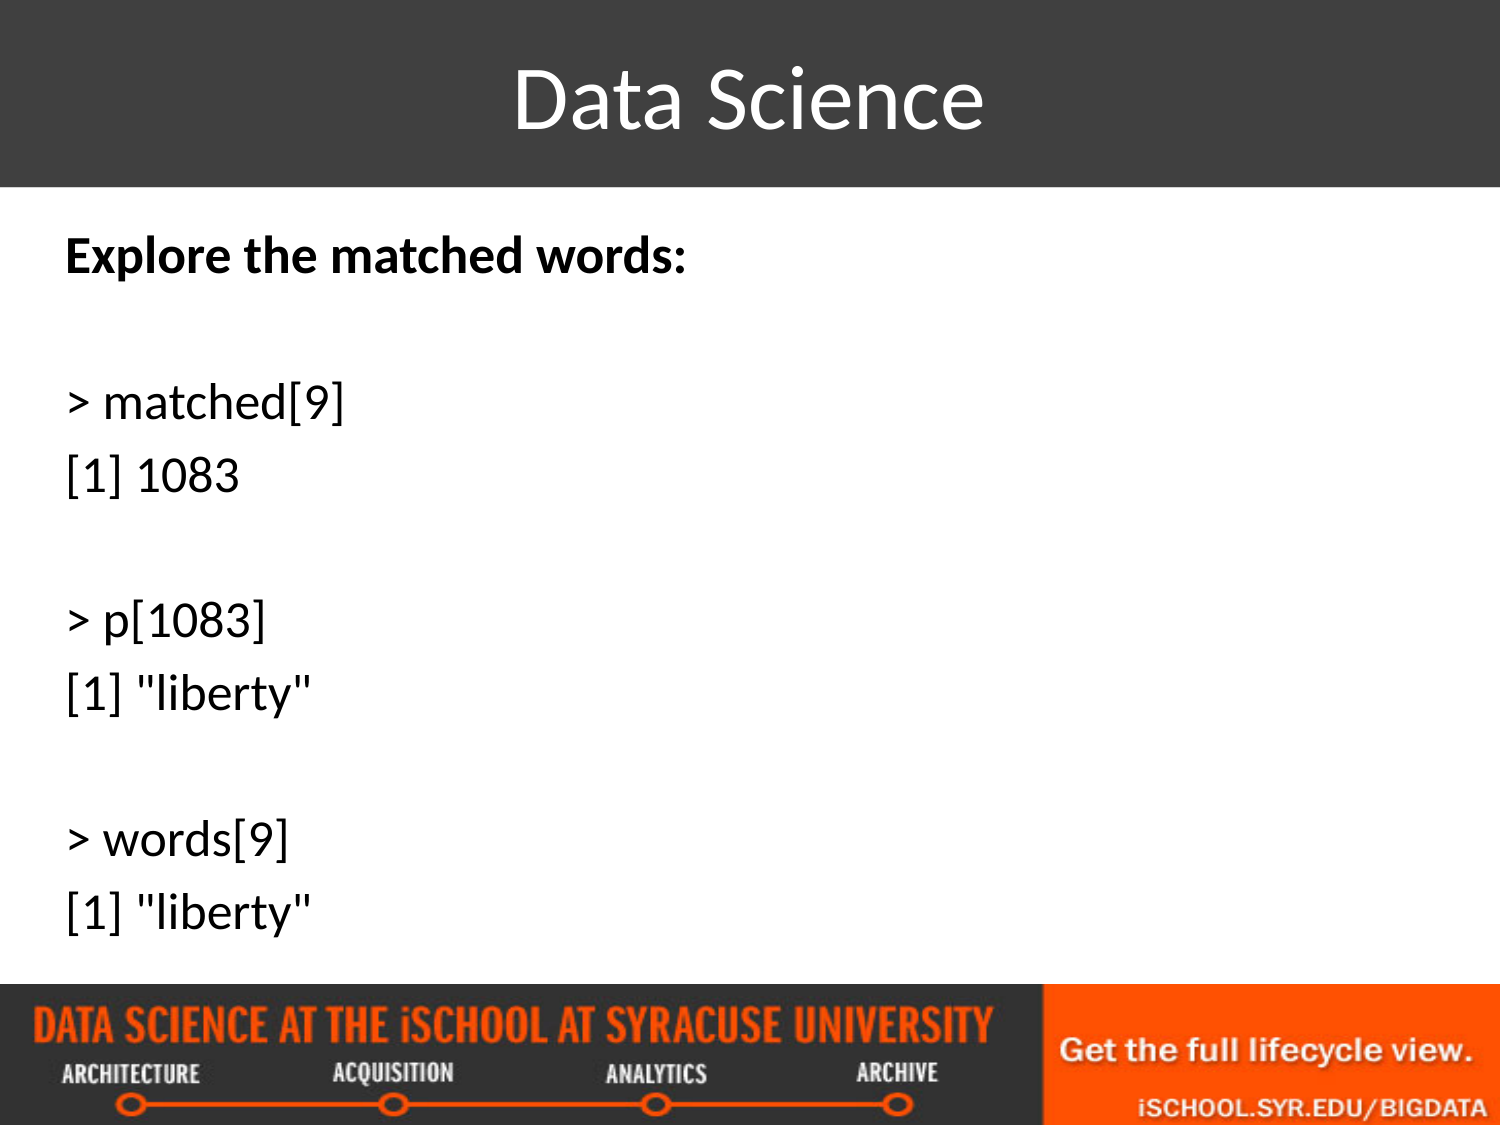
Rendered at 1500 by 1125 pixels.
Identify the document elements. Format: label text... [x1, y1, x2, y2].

picture [0, 984, 1500, 1125]
list Explore the matched words: > matched[9] [1] 1083 > p[1083] [1] "liberty" > words[9] [1] "liberty" [50, 212, 1475, 955]
title Data Science [0, 0, 1500, 188]
